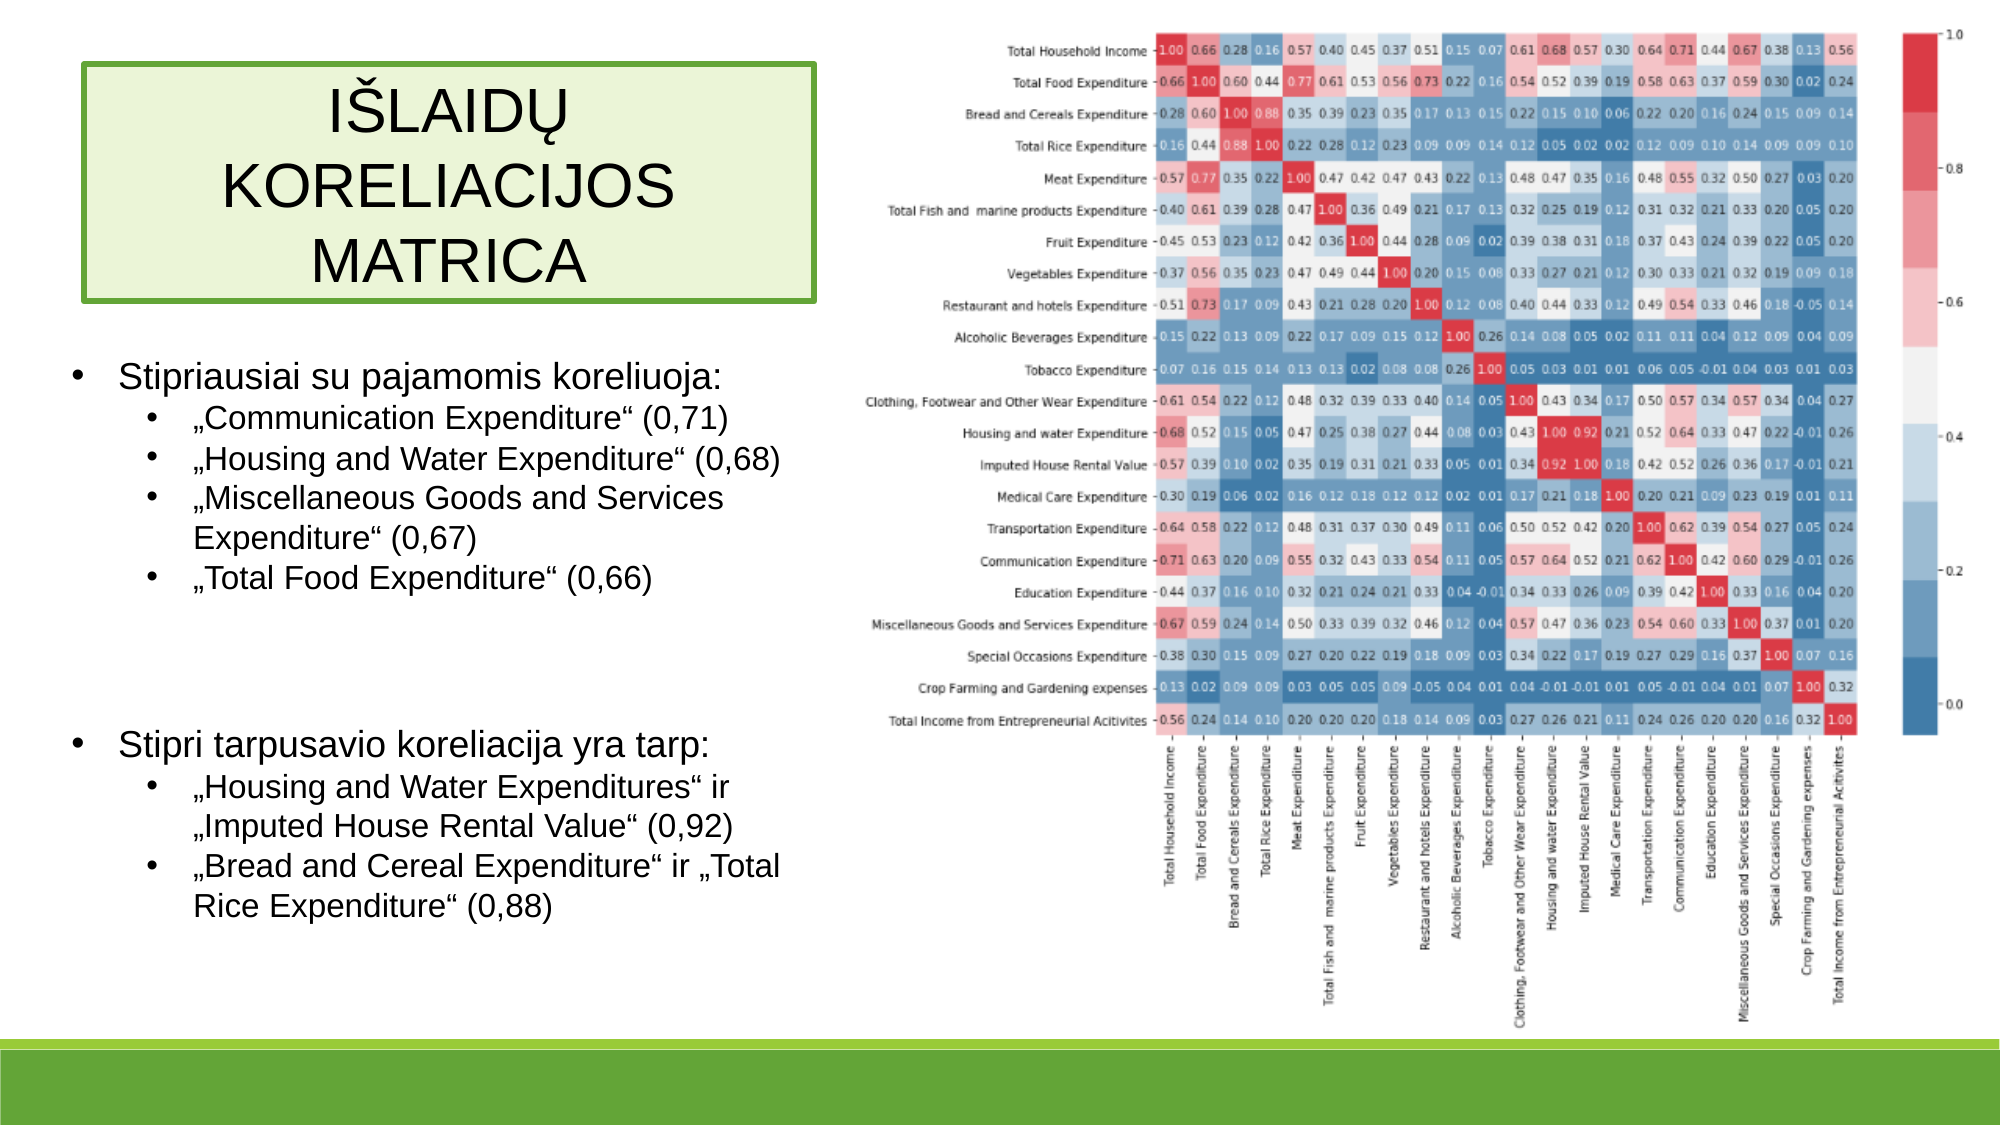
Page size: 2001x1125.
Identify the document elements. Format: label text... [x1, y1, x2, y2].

text_box IŠLAIDŲ KORELIACIJOS MATRICA [83, 63, 816, 303]
text_box Stipri tarpusavio koreliacija yra tarp: „Housing and Water Expenditures“ ir „Imputed House Rental Value“ (0,92) „Bread and Cereal Expenditure“ ir „Total Rice Expenditure“ (0,88) [56, 712, 821, 932]
text_box Stipriausiai su pajamomis koreliuoja: „Communication Expenditure“ (0,71) „Housing and Water Expenditure“ (0,68) „Miscellaneous Goods and Services Expenditure“ (0,67) „Total Food Expenditure“ (0,66) [56, 344, 821, 604]
picture [824, 22, 1984, 1040]
